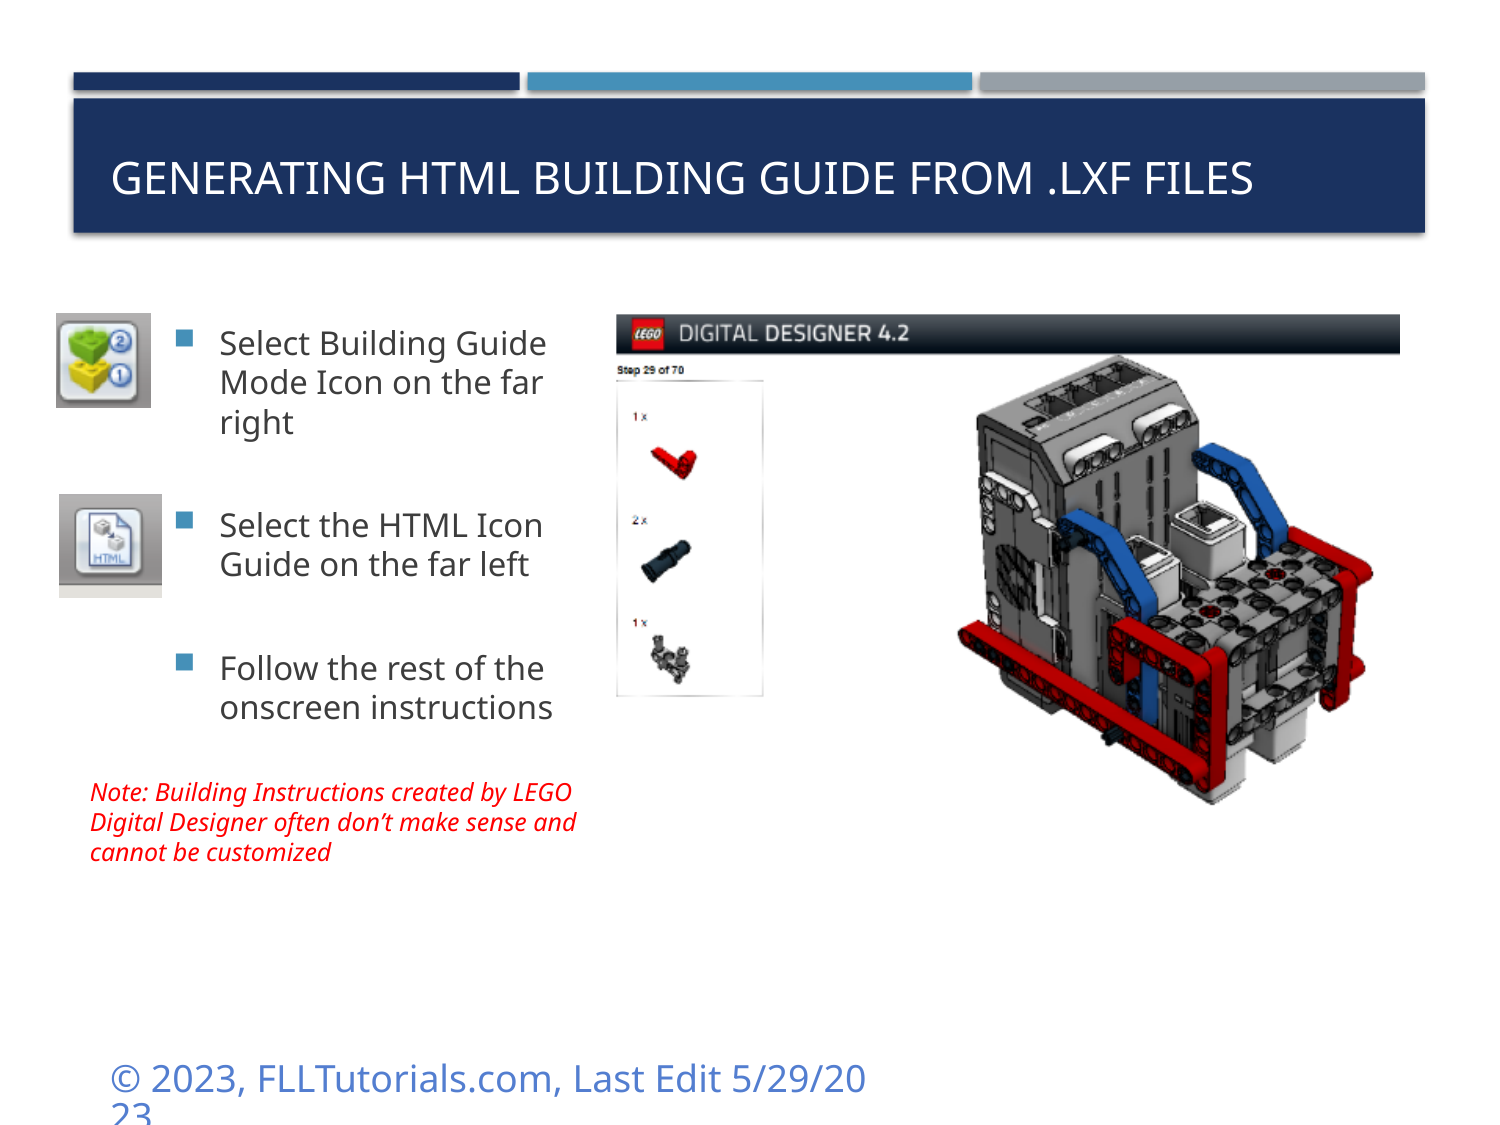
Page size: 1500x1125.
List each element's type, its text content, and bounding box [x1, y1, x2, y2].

picture [55, 312, 151, 408]
text_box Note: Building Instructions created by LEGO Digital Designer often don’t make sense and cannot be customized [75, 769, 616, 874]
list Select Building Guide Mode Icon on the far right Select the HTML Icon Guide on the far left Follow the rest of the onscreen instructions [157, 314, 575, 763]
picture [614, 312, 1400, 835]
picture [59, 493, 162, 599]
title Generating HTML Building guide from .lxf files [95, 112, 1406, 211]
footer © 2023, FLLTutorials.com, Last Edit 5/29/2023 [95, 1047, 895, 1108]
